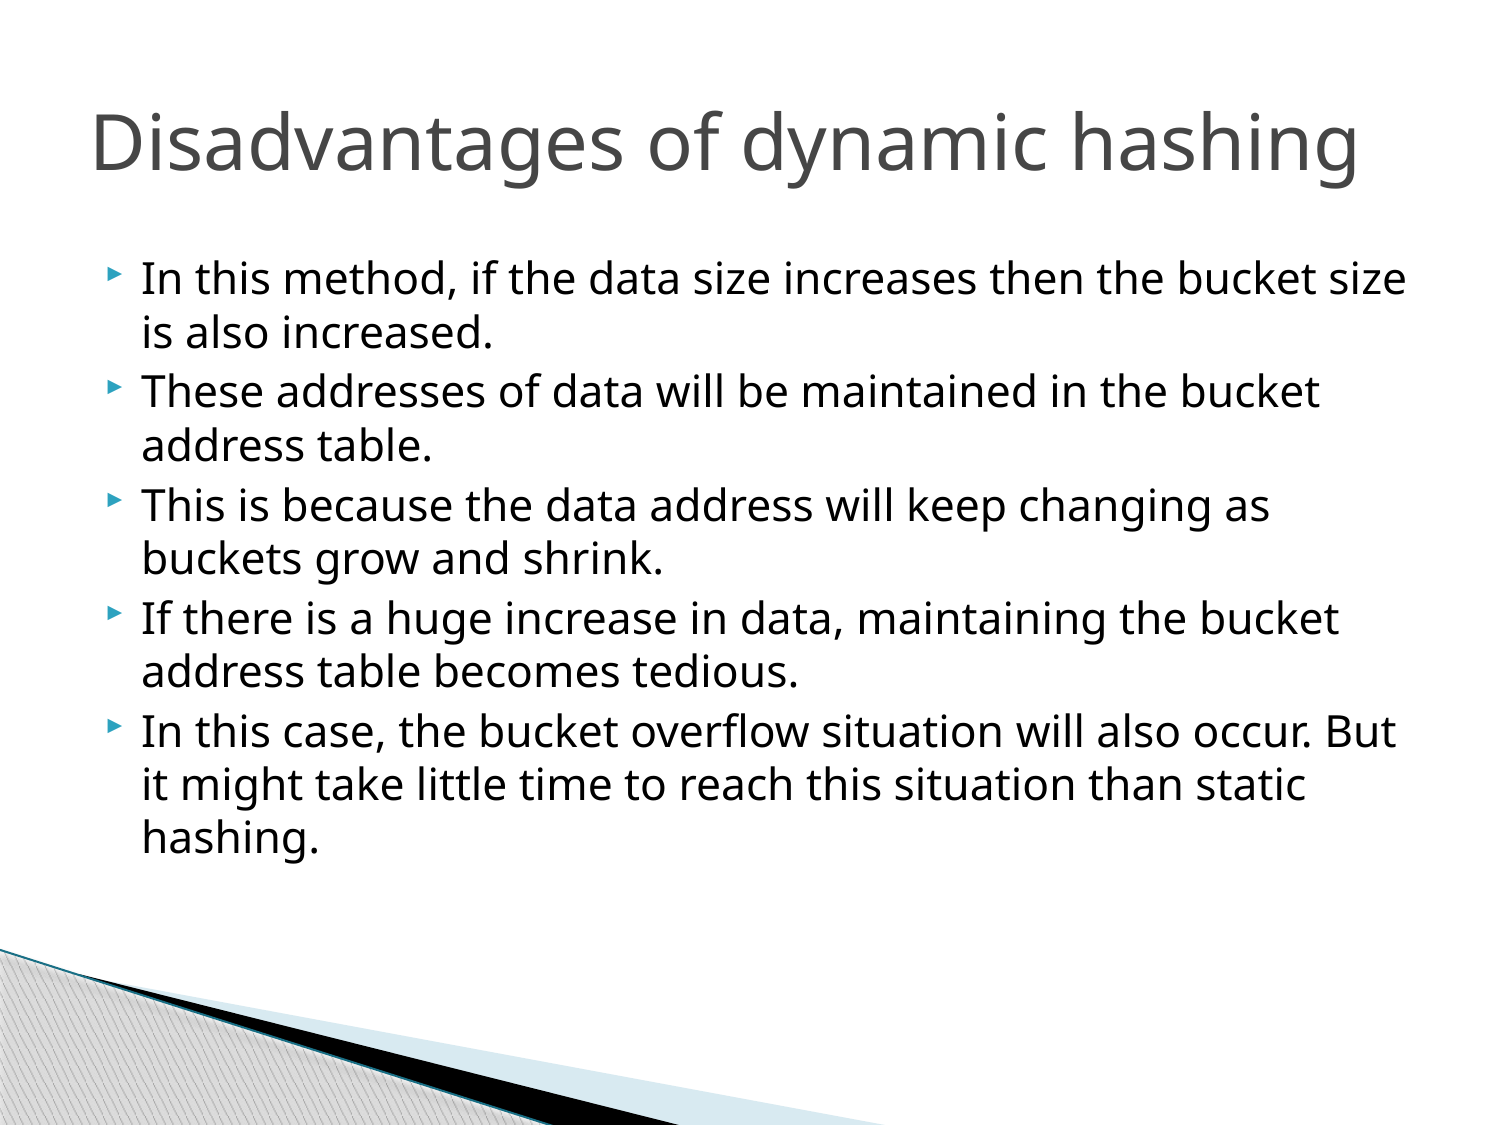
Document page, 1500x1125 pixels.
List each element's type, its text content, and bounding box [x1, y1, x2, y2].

list In this method, if the data size increases then the bucket size is also increased. These addresses of data will be maintained in the bucket address table. This is because the data address will keep changing as buckets grow and shrink. If there is a huge increase in data, maintaining the bucket address table becomes tedious. In this case, the bucket overflow situation will also occur. But it might take little time to reach this situation than static hashing. [75, 243, 1425, 986]
title Disadvantages of dynamic hashing [75, 45, 1425, 233]
